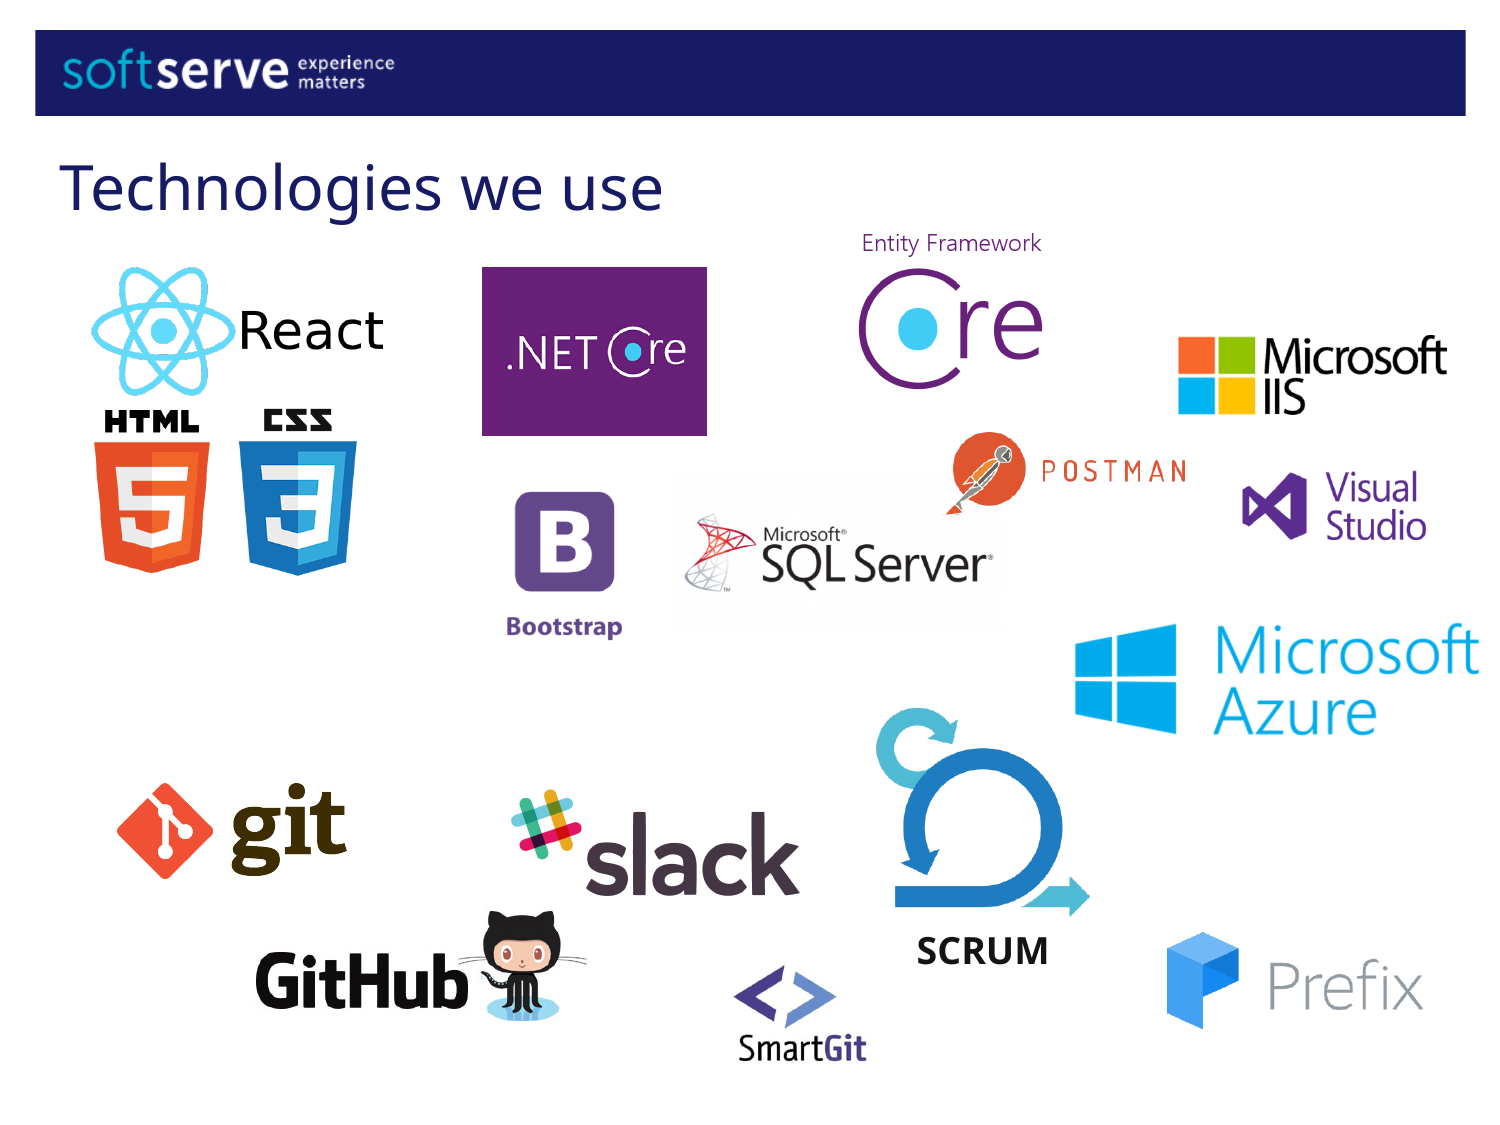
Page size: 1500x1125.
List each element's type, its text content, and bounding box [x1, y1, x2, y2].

subtitle Technologies we use [44, 148, 1255, 224]
picture [802, 221, 1102, 404]
picture [70, 406, 383, 578]
picture [468, 473, 656, 661]
picture [81, 263, 383, 404]
picture [482, 267, 707, 436]
picture [1167, 932, 1425, 1029]
picture [1215, 443, 1453, 568]
picture [117, 324, 1487, 1091]
